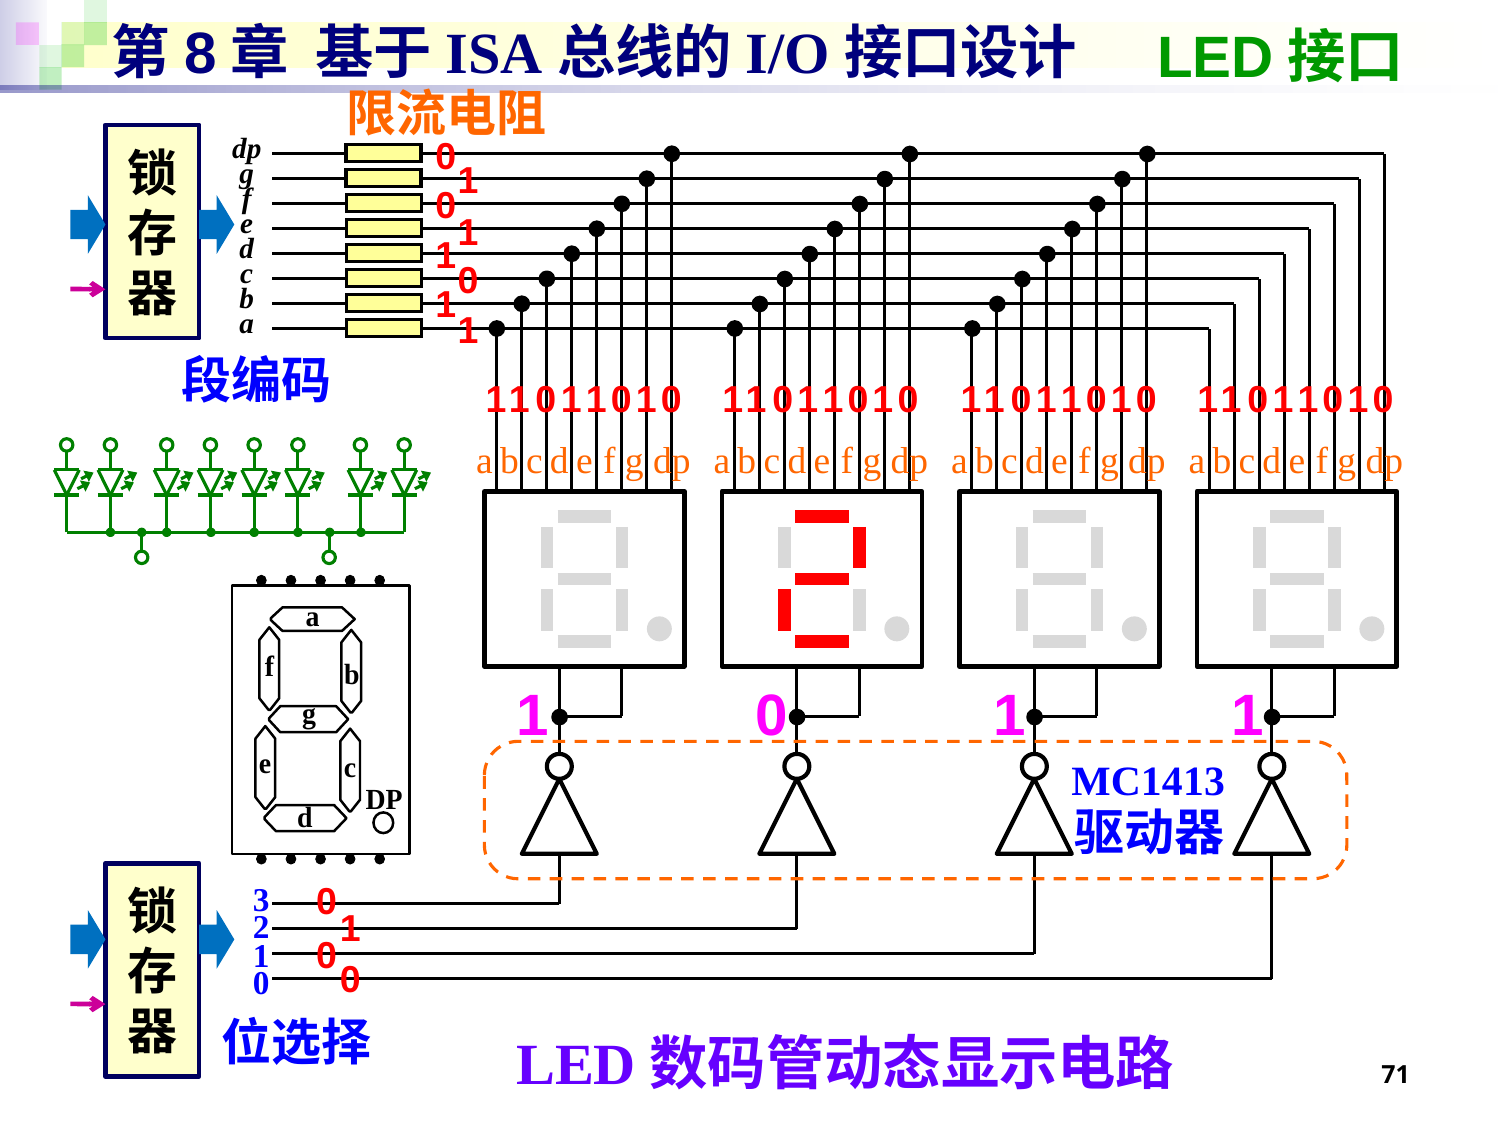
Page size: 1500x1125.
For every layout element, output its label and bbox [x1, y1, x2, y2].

text_box [484, 491, 685, 667]
text_box [484, 670, 1347, 880]
text_box [70, 94, 1500, 417]
text_box [721, 491, 922, 667]
text_box [959, 491, 1160, 667]
title [96, 6, 1448, 94]
text_box [471, 1018, 1219, 1104]
text_box [452, 366, 1429, 489]
text_box [1196, 491, 1397, 667]
text_box [53, 438, 432, 564]
slide_number [1074, 1046, 1426, 1101]
text_box [70, 569, 1273, 1078]
